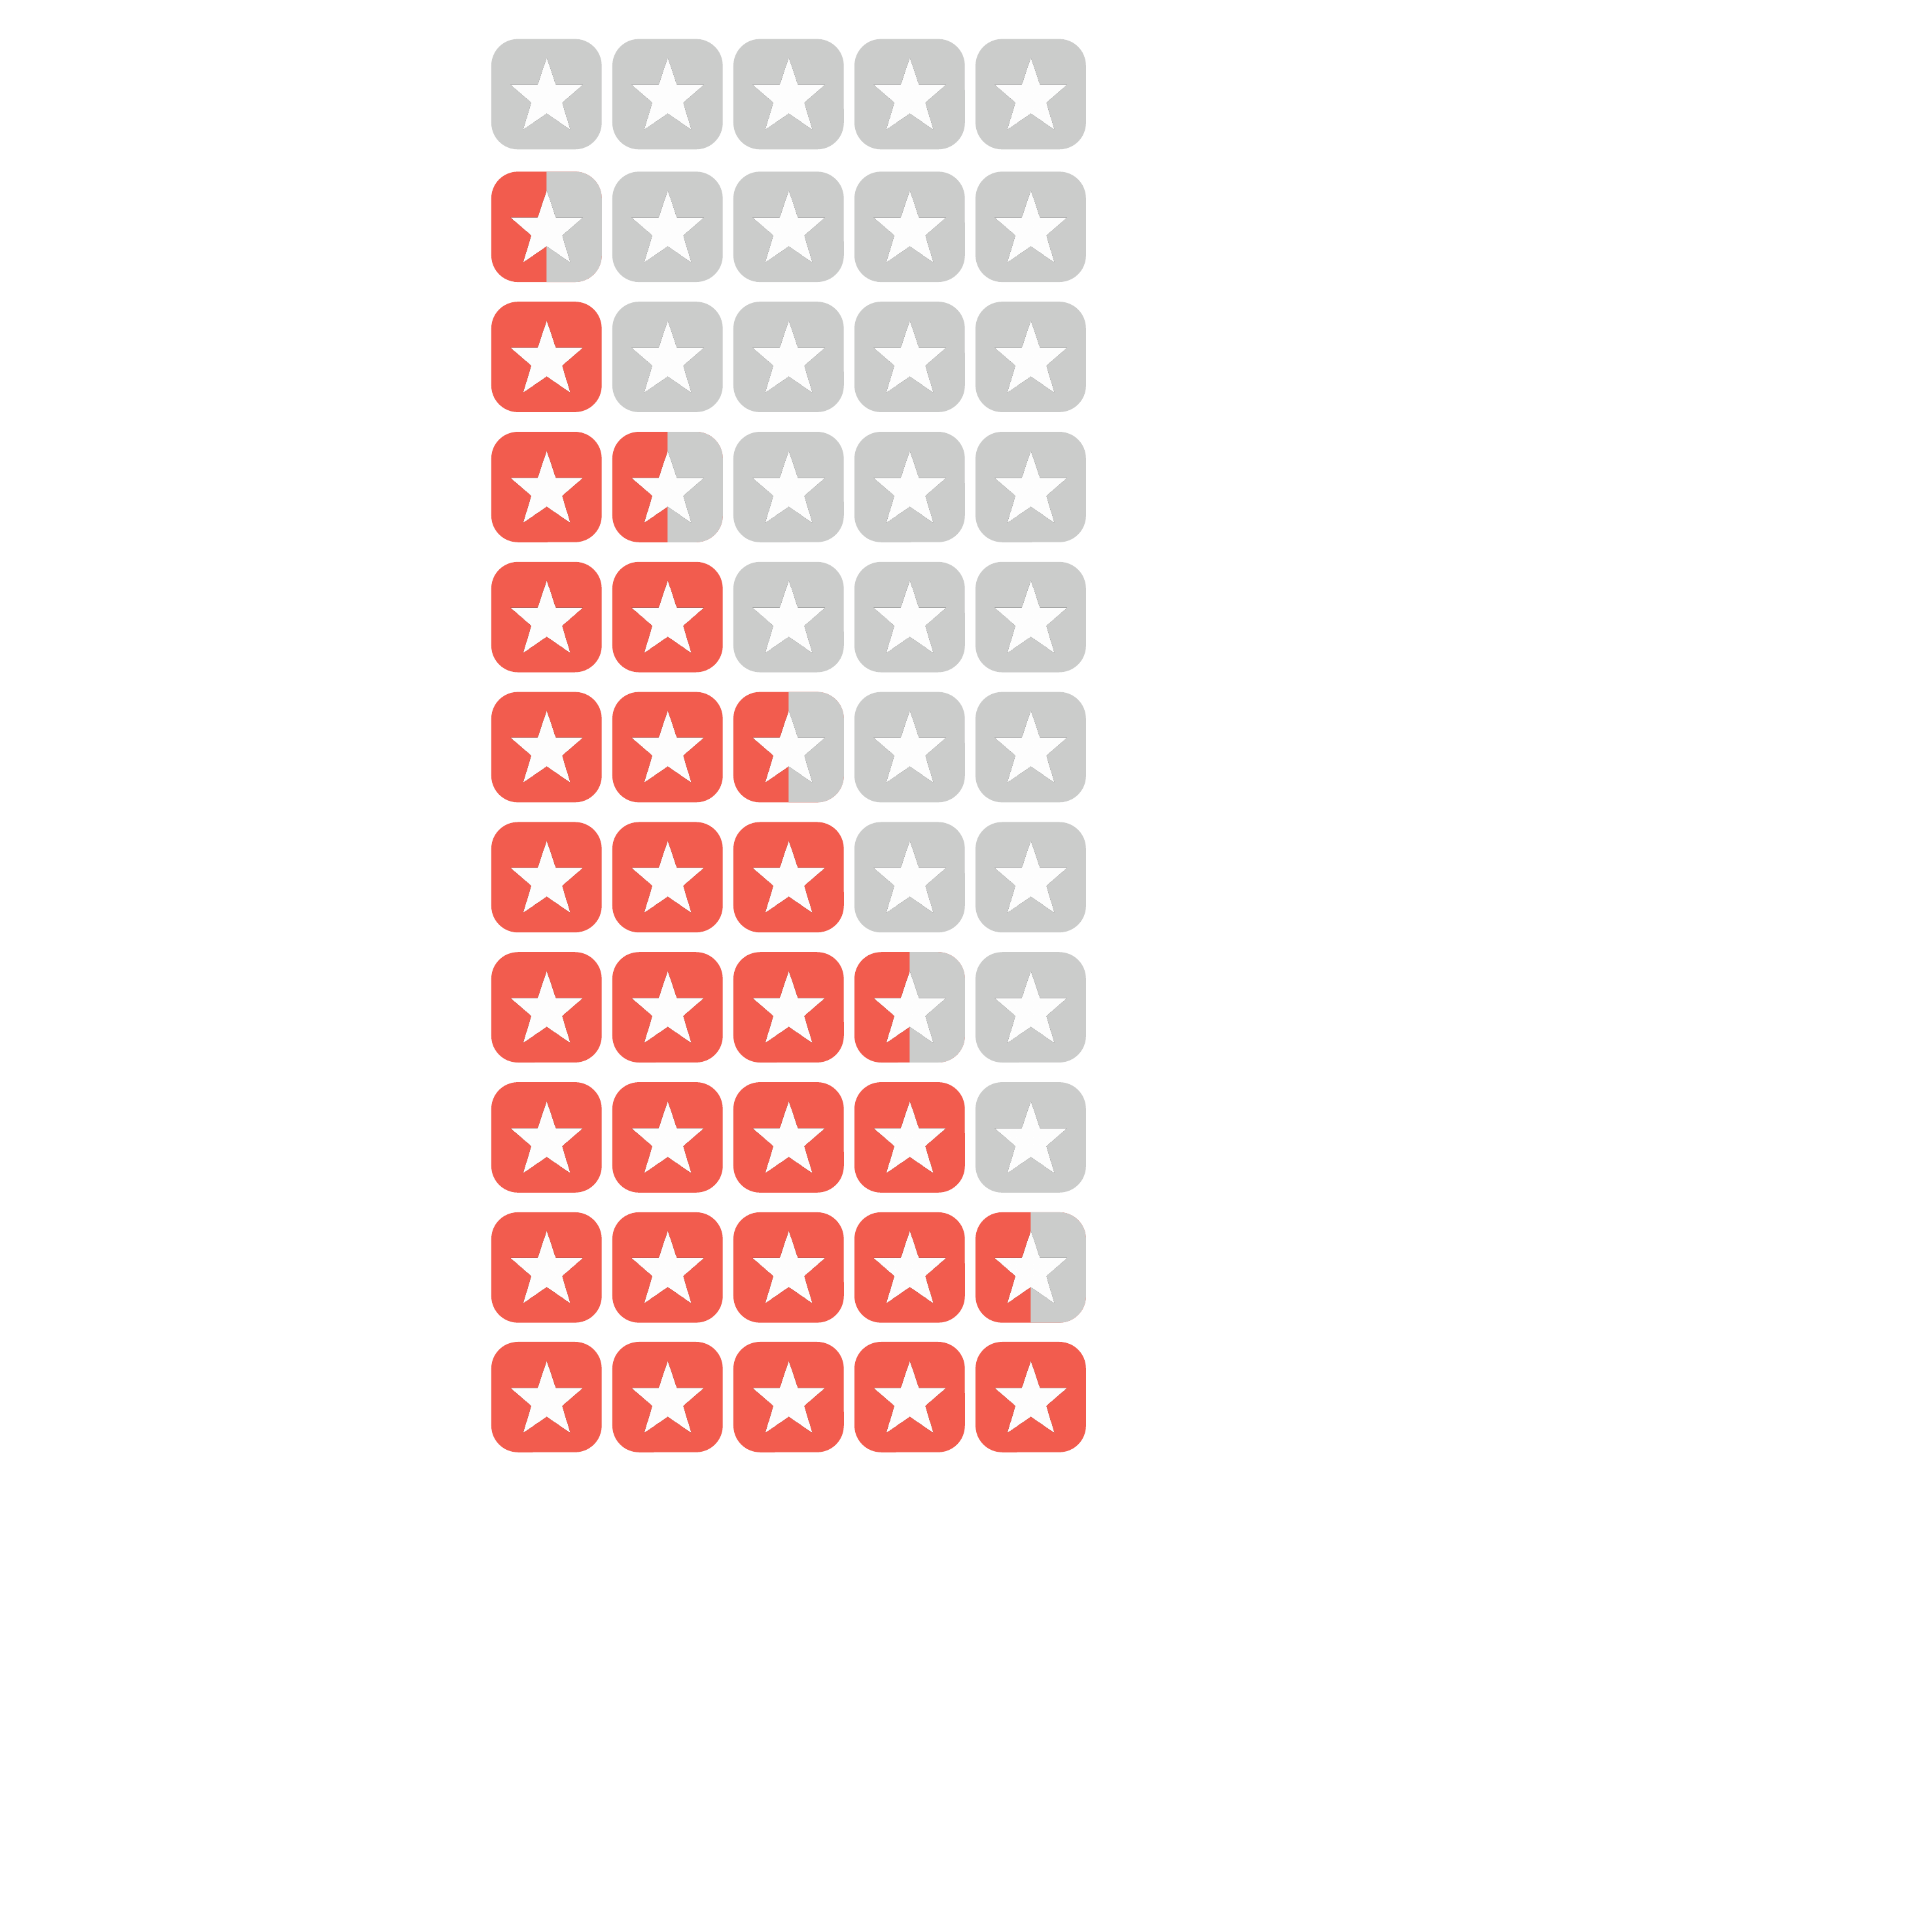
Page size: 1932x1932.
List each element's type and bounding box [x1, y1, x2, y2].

text_box [733, 1341, 844, 1452]
text_box [612, 302, 723, 412]
text_box [733, 952, 844, 1063]
text_box [733, 561, 844, 673]
text_box [854, 952, 965, 1063]
text_box [975, 1082, 1086, 1193]
text_box [975, 692, 1086, 803]
text_box [975, 302, 1086, 412]
text_box [491, 1212, 602, 1323]
text_box [733, 1082, 844, 1193]
text_box [975, 561, 1086, 673]
text_box [975, 39, 1086, 150]
text_box [975, 171, 1086, 283]
text_box [491, 692, 602, 803]
text_box [491, 952, 602, 1063]
text_box [733, 39, 844, 150]
text_box [733, 692, 844, 803]
text_box [733, 1212, 844, 1323]
text_box [975, 952, 1086, 1063]
text_box [491, 171, 602, 283]
text_box [854, 1341, 965, 1452]
text_box [612, 822, 723, 933]
text_box [854, 1212, 965, 1323]
text_box [612, 561, 723, 673]
text_box [854, 302, 965, 412]
text_box [491, 1341, 602, 1452]
text_box [975, 431, 1086, 542]
text_box [975, 1212, 1086, 1323]
text_box [733, 431, 844, 542]
text_box [854, 171, 965, 283]
text_box [854, 692, 965, 803]
text_box [854, 431, 965, 542]
text_box [612, 1341, 723, 1452]
text_box [491, 822, 602, 933]
text_box [612, 431, 723, 542]
text_box [612, 692, 723, 803]
text_box [733, 302, 844, 412]
text_box [854, 822, 965, 933]
text_box [612, 952, 723, 1063]
text_box [612, 1212, 723, 1323]
text_box [733, 171, 844, 283]
text_box [733, 822, 844, 933]
text_box [491, 1082, 602, 1193]
text_box [975, 822, 1086, 933]
text_box [854, 561, 965, 673]
text_box [491, 561, 602, 673]
text_box [491, 39, 602, 150]
text_box [612, 1082, 723, 1193]
text_box [975, 1341, 1086, 1452]
text_box [612, 171, 723, 283]
text_box [491, 431, 602, 542]
text_box [854, 39, 965, 150]
text_box [854, 1082, 965, 1193]
text_box [612, 39, 723, 150]
text_box [491, 302, 602, 412]
